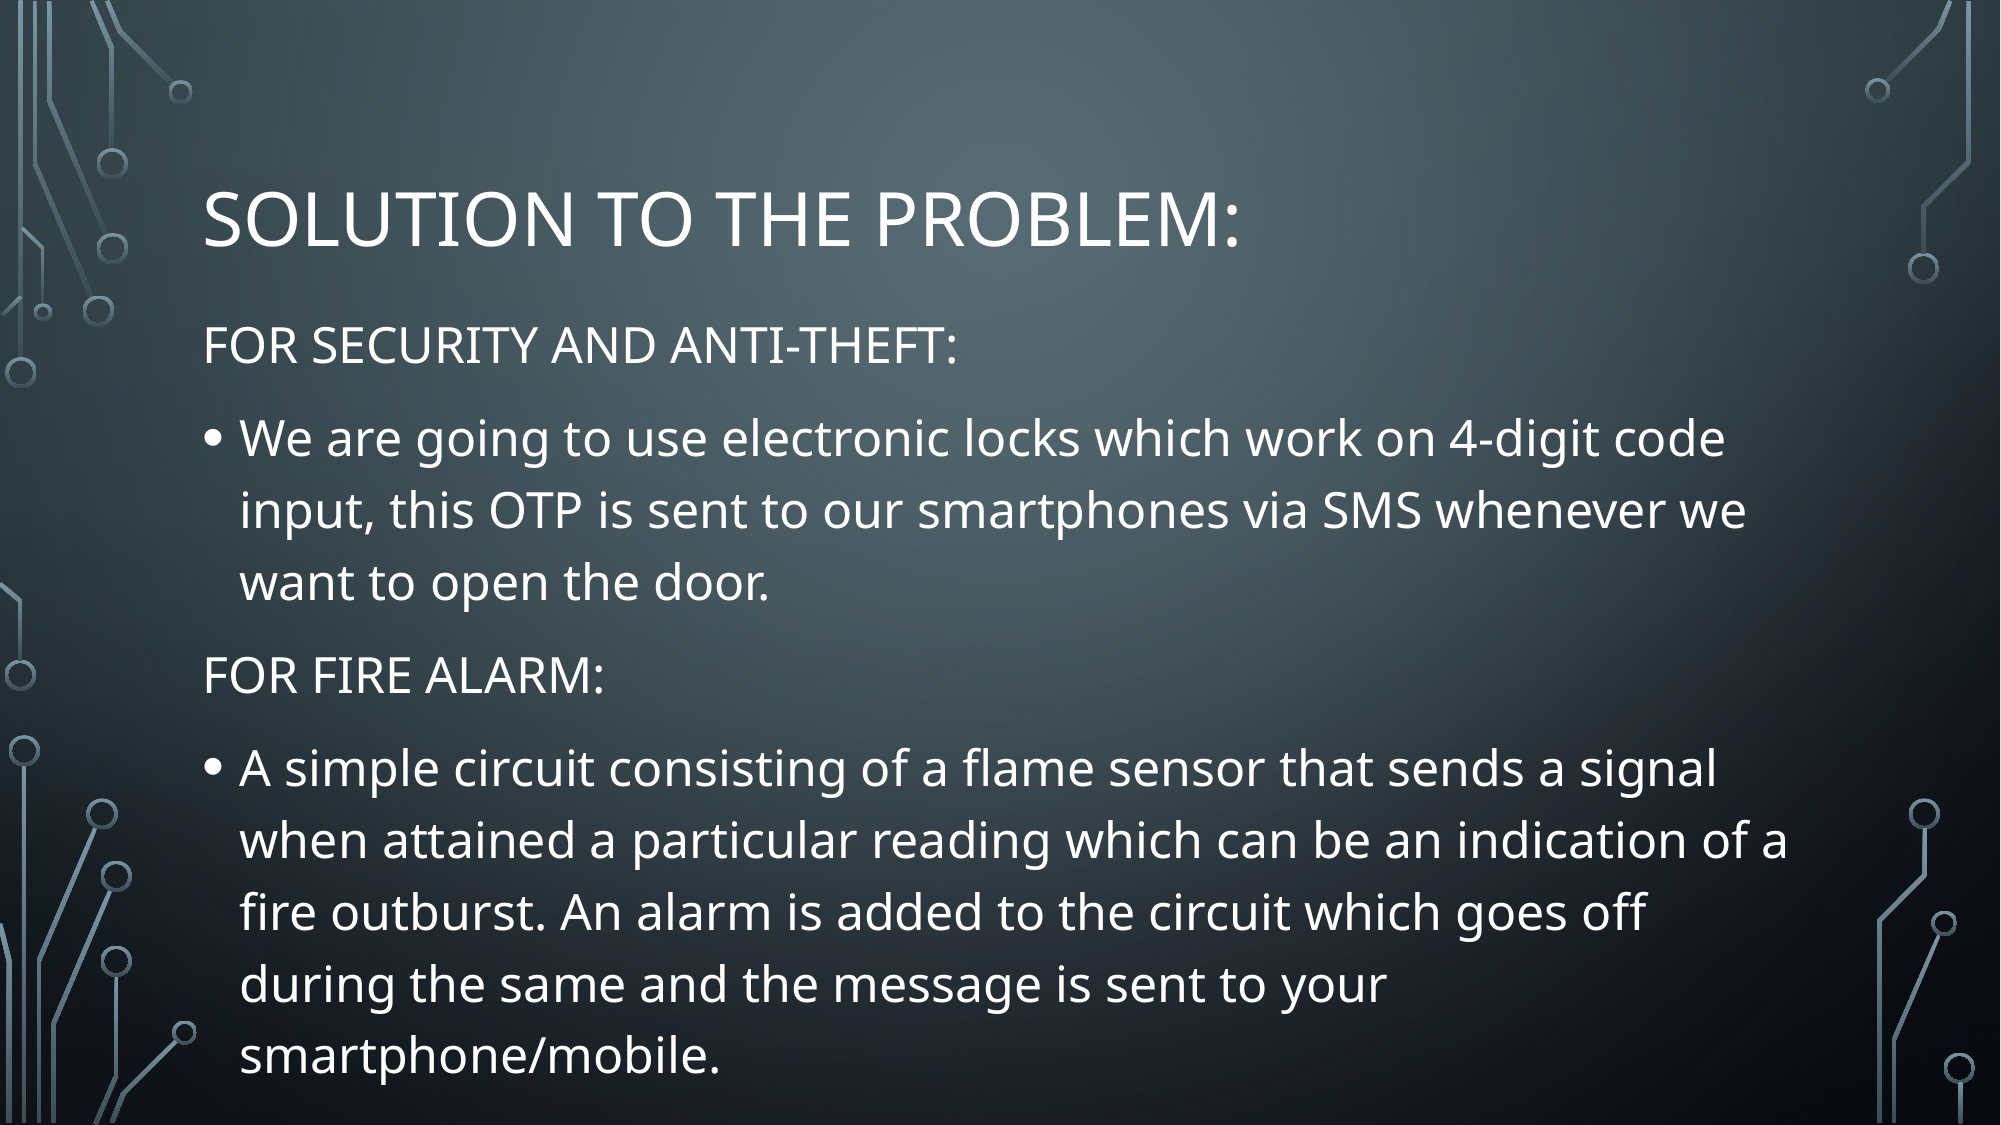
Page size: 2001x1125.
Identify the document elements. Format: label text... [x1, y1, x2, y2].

list FOR SECURITY AND ANTI-THEFT: We are going to use electronic locks which work on 4-digit code input, this OTP is sent to our smartphones via SMS whenever we want to open the door. FOR FIRE ALARM: A simple circuit consisting of a flame sensor that sends a signal when attained a particular reading which can be an indication of a fire outburst. An alarm is added to the circuit which goes off during the same and the message is sent to your smartphone/mobile. [187, 294, 1813, 1052]
title SOLUTION TO THE PROBLEM: [187, 101, 1813, 294]
